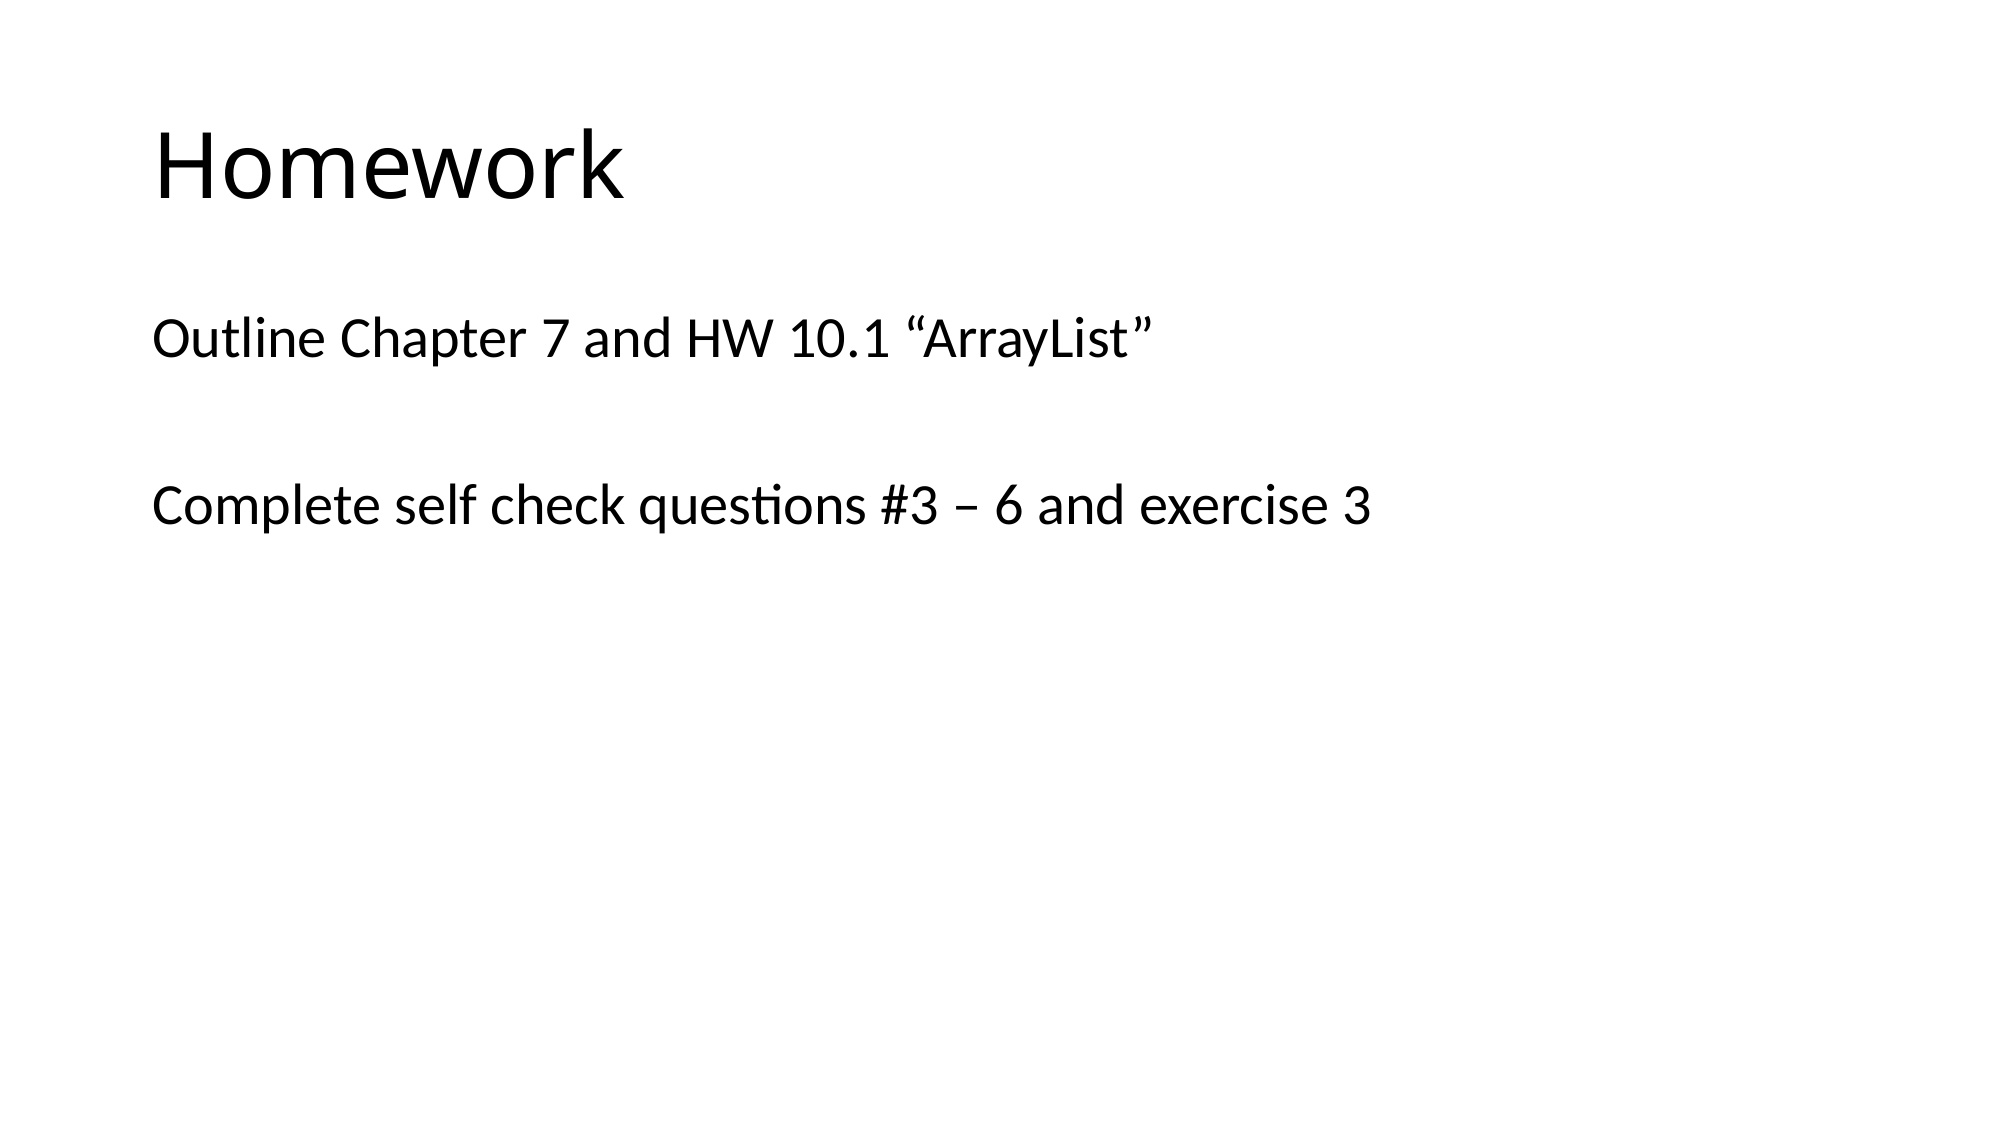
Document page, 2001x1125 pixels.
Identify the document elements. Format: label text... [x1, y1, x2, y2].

title Homework [137, 59, 1863, 278]
list Outline Chapter 7 and HW 10.1 “ArrayList” Complete self check questions #3 – 6 and exercise 3 [137, 299, 1863, 1014]
